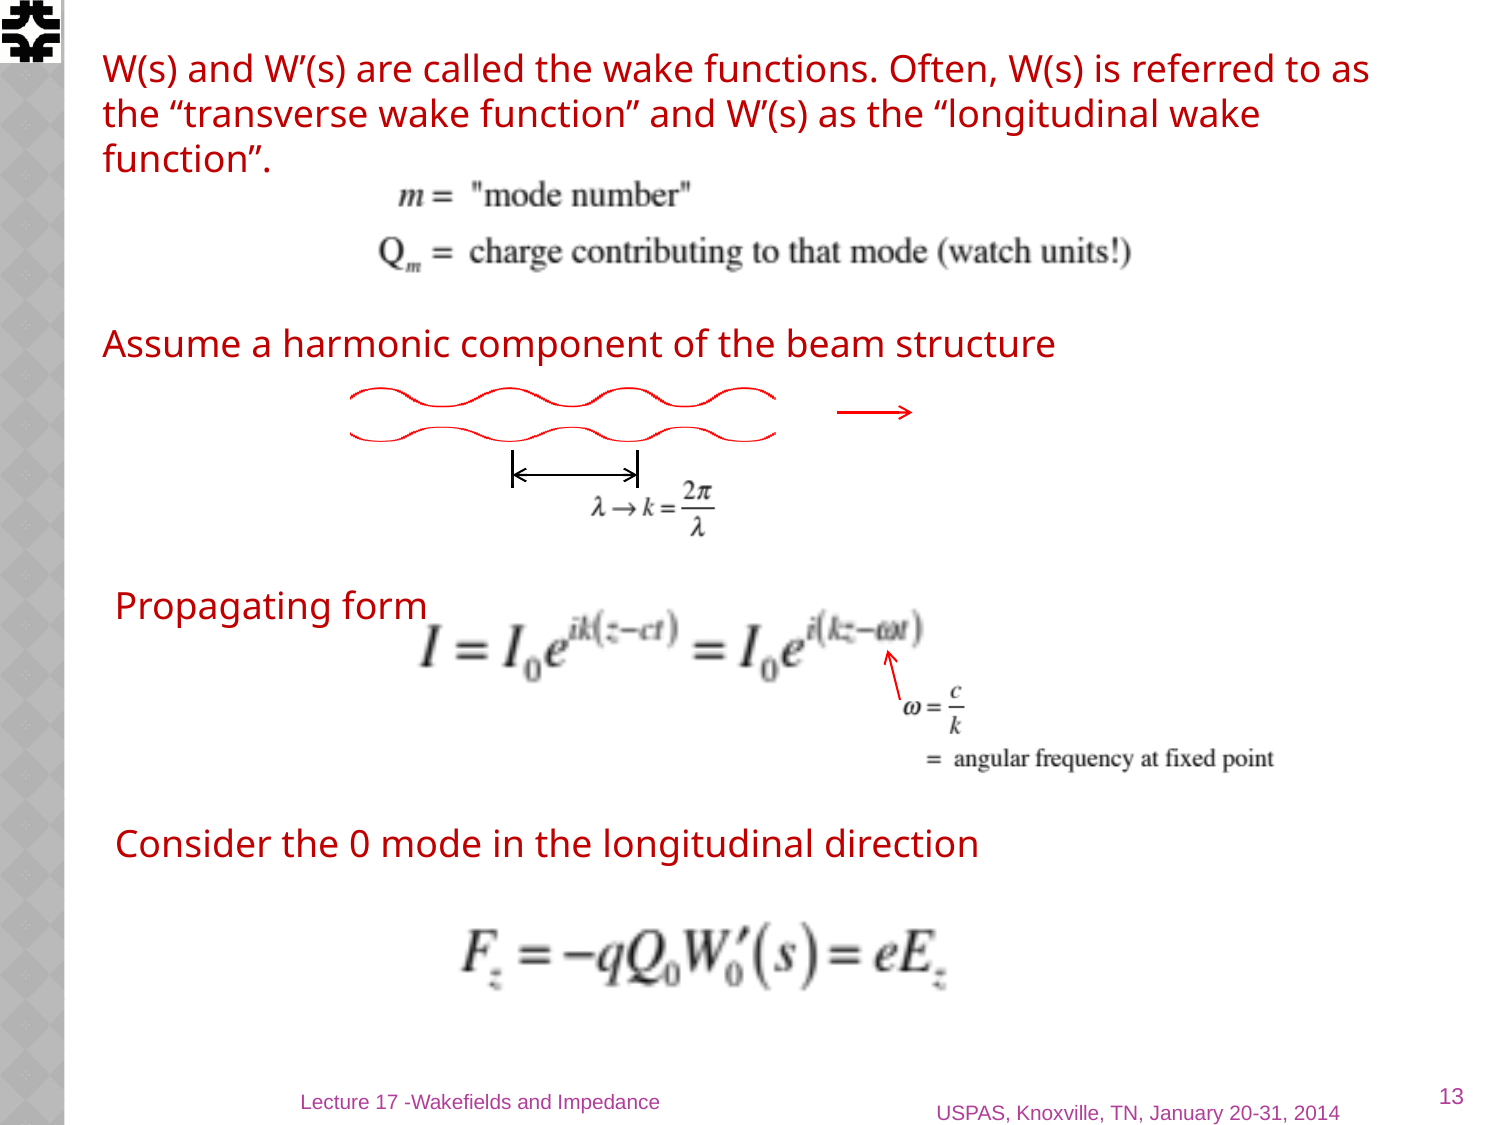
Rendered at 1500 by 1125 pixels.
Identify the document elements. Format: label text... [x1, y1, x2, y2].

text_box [374, 174, 1135, 276]
slide_number 13 [1367, 1071, 1465, 1110]
text_box Consider the 0 mode in the longitudinal direction [99, 812, 1413, 873]
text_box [886, 649, 901, 701]
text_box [453, 912, 952, 996]
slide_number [862, 1077, 1355, 1125]
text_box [899, 674, 1276, 776]
text_box Propagating form [99, 574, 700, 635]
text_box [587, 474, 718, 540]
text_box Assume a harmonic component of the beam structure [87, 312, 1438, 373]
text_box W(s) and W’(s) are called the wake functions. Often, W(s) is referred to as the “transverse wake function” and W’(s) as the “longitudinal wake function”. [87, 37, 1438, 188]
picture [349, 387, 790, 409]
footer Lecture 17 -Wakefields and Impedance [75, 1075, 675, 1114]
picture [349, 424, 790, 442]
picture [0, 0, 61, 63]
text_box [411, 599, 929, 688]
